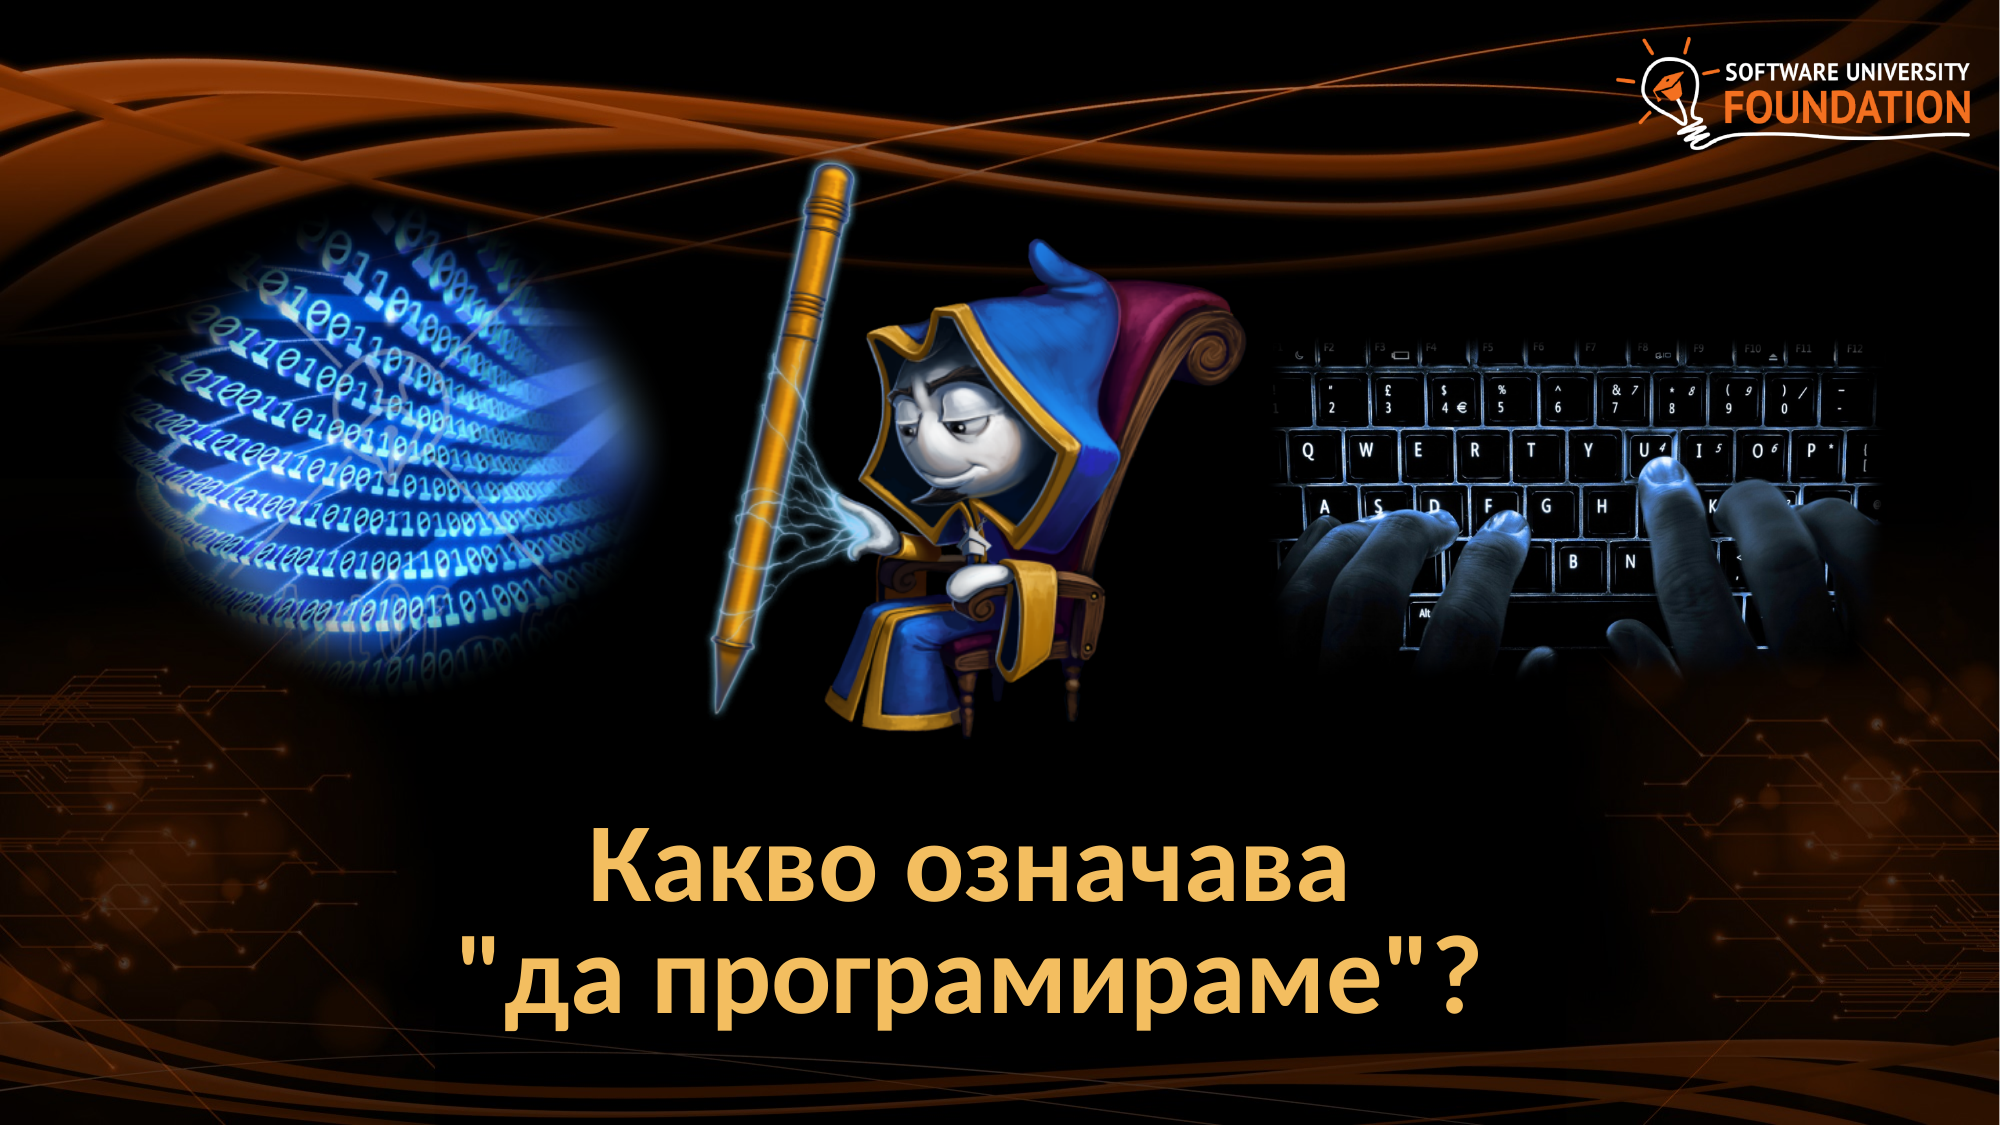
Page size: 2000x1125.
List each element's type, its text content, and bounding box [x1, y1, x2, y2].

picture [0, 0, 2000, 1125]
title Какво означава "да програмираме"? [237, 801, 1704, 1042]
